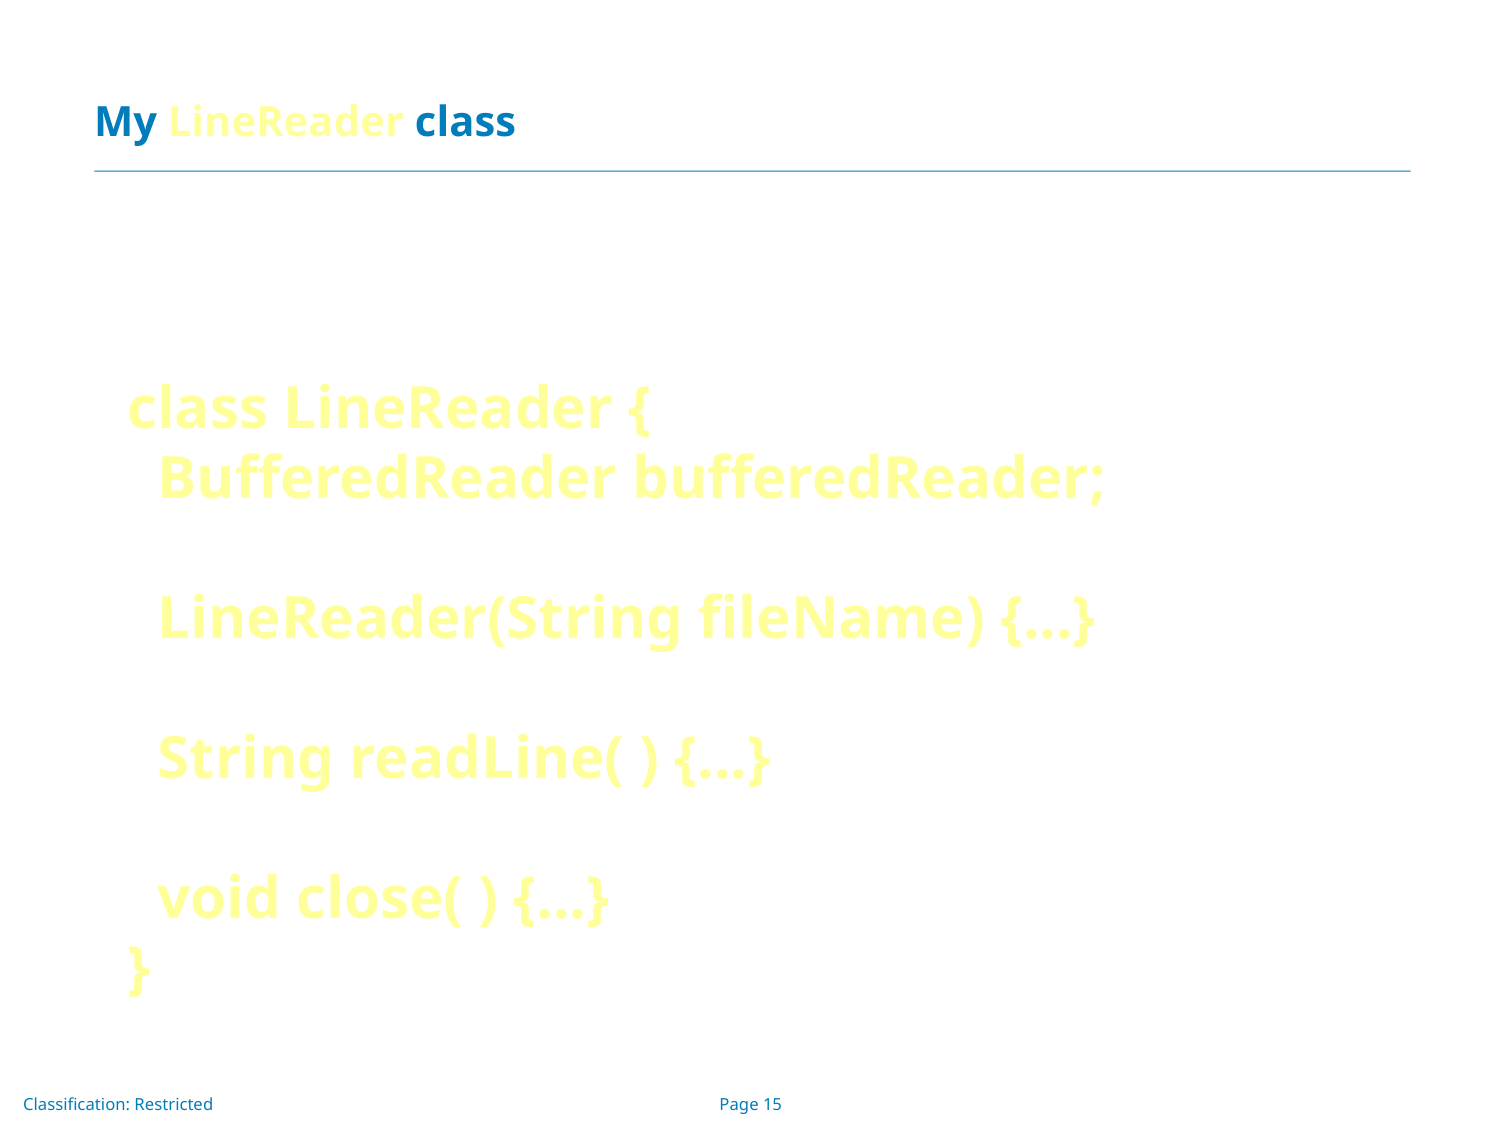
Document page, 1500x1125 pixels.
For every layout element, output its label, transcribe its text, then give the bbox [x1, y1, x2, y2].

title My LineReader class [93, 93, 1411, 172]
text_box class LineReader { BufferedReader bufferedReader; LineReader(String fileName) {...} String readLine( ) {...} void close( ) {...} } [112, 362, 1500, 1008]
